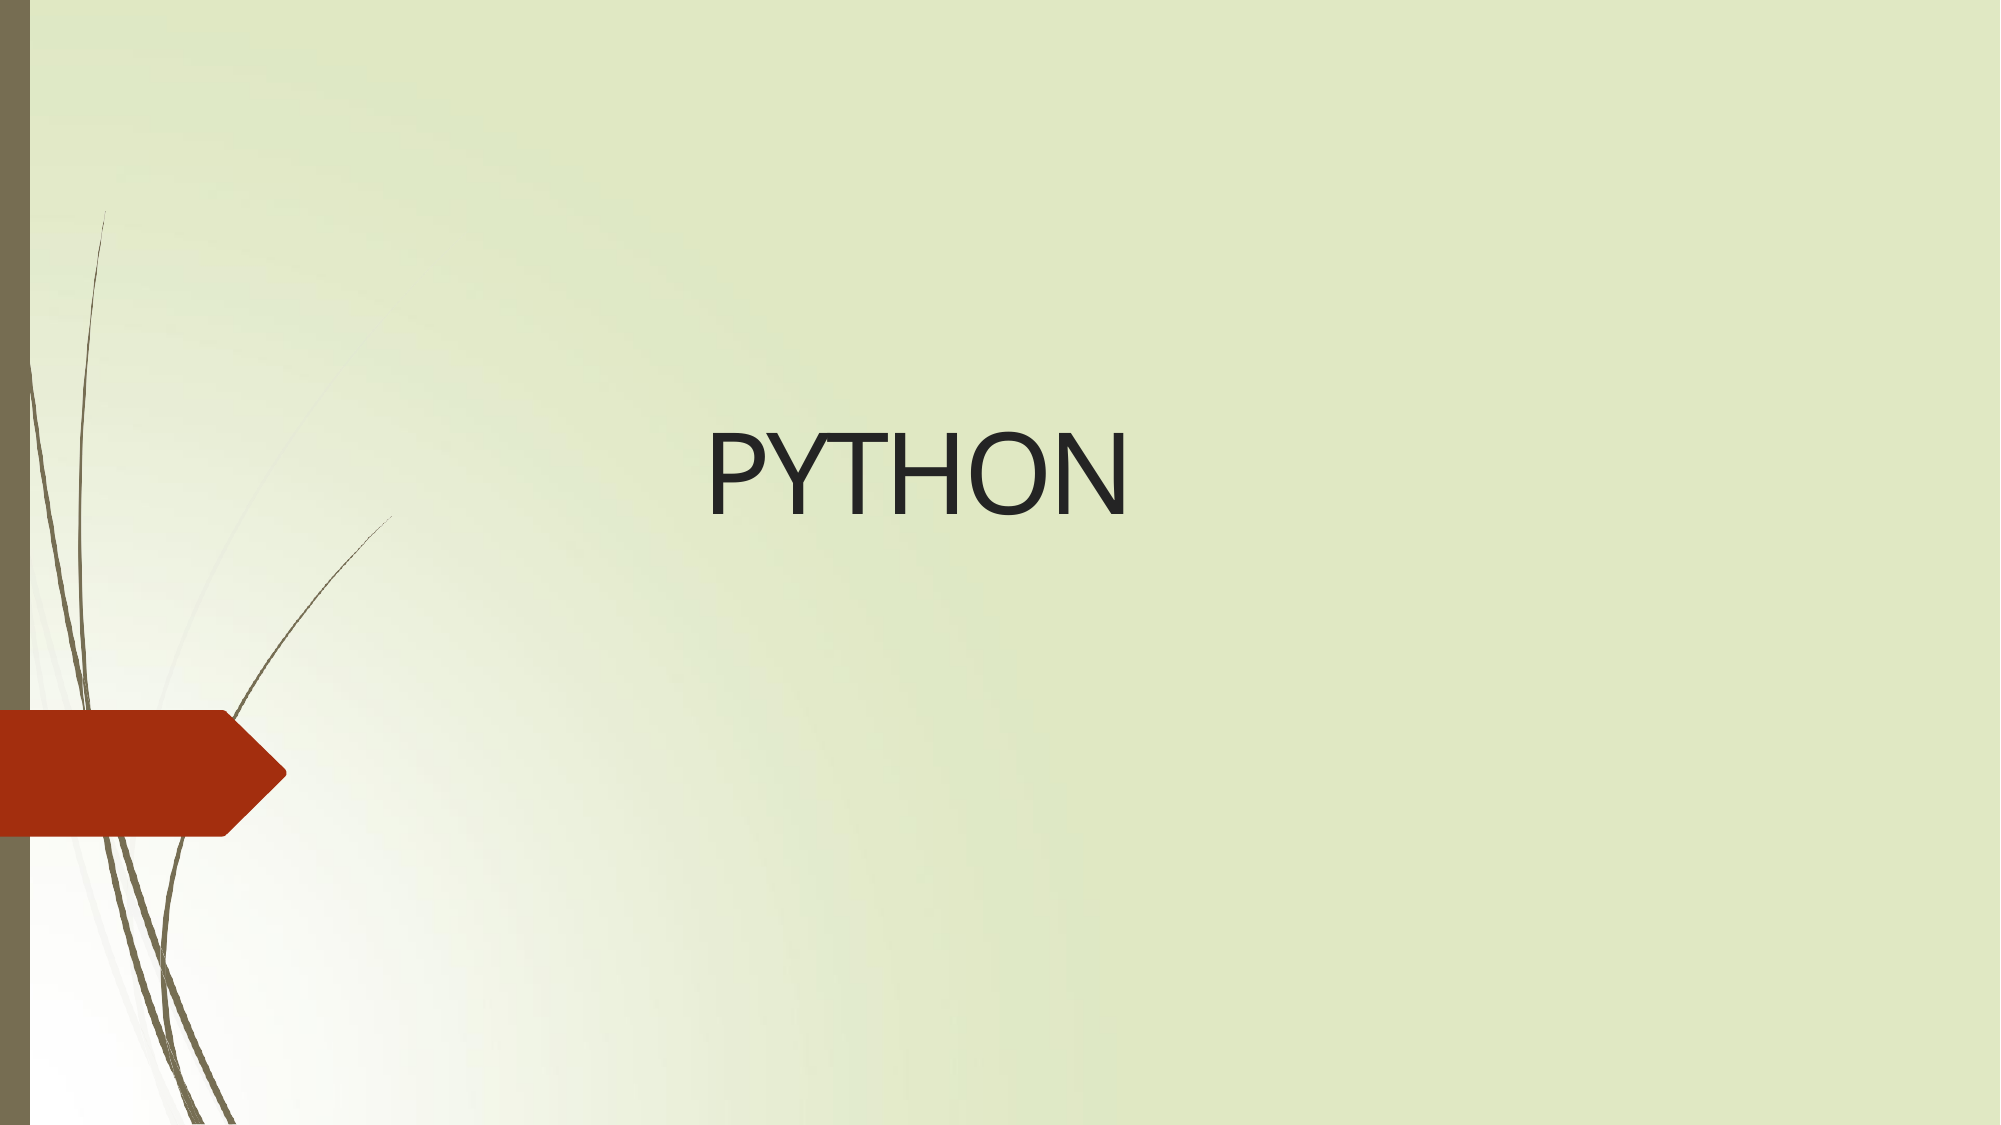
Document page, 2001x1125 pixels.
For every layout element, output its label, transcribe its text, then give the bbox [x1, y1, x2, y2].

title PYTHON [700, 398, 1147, 589]
picture [30, 0, 2000, 1125]
